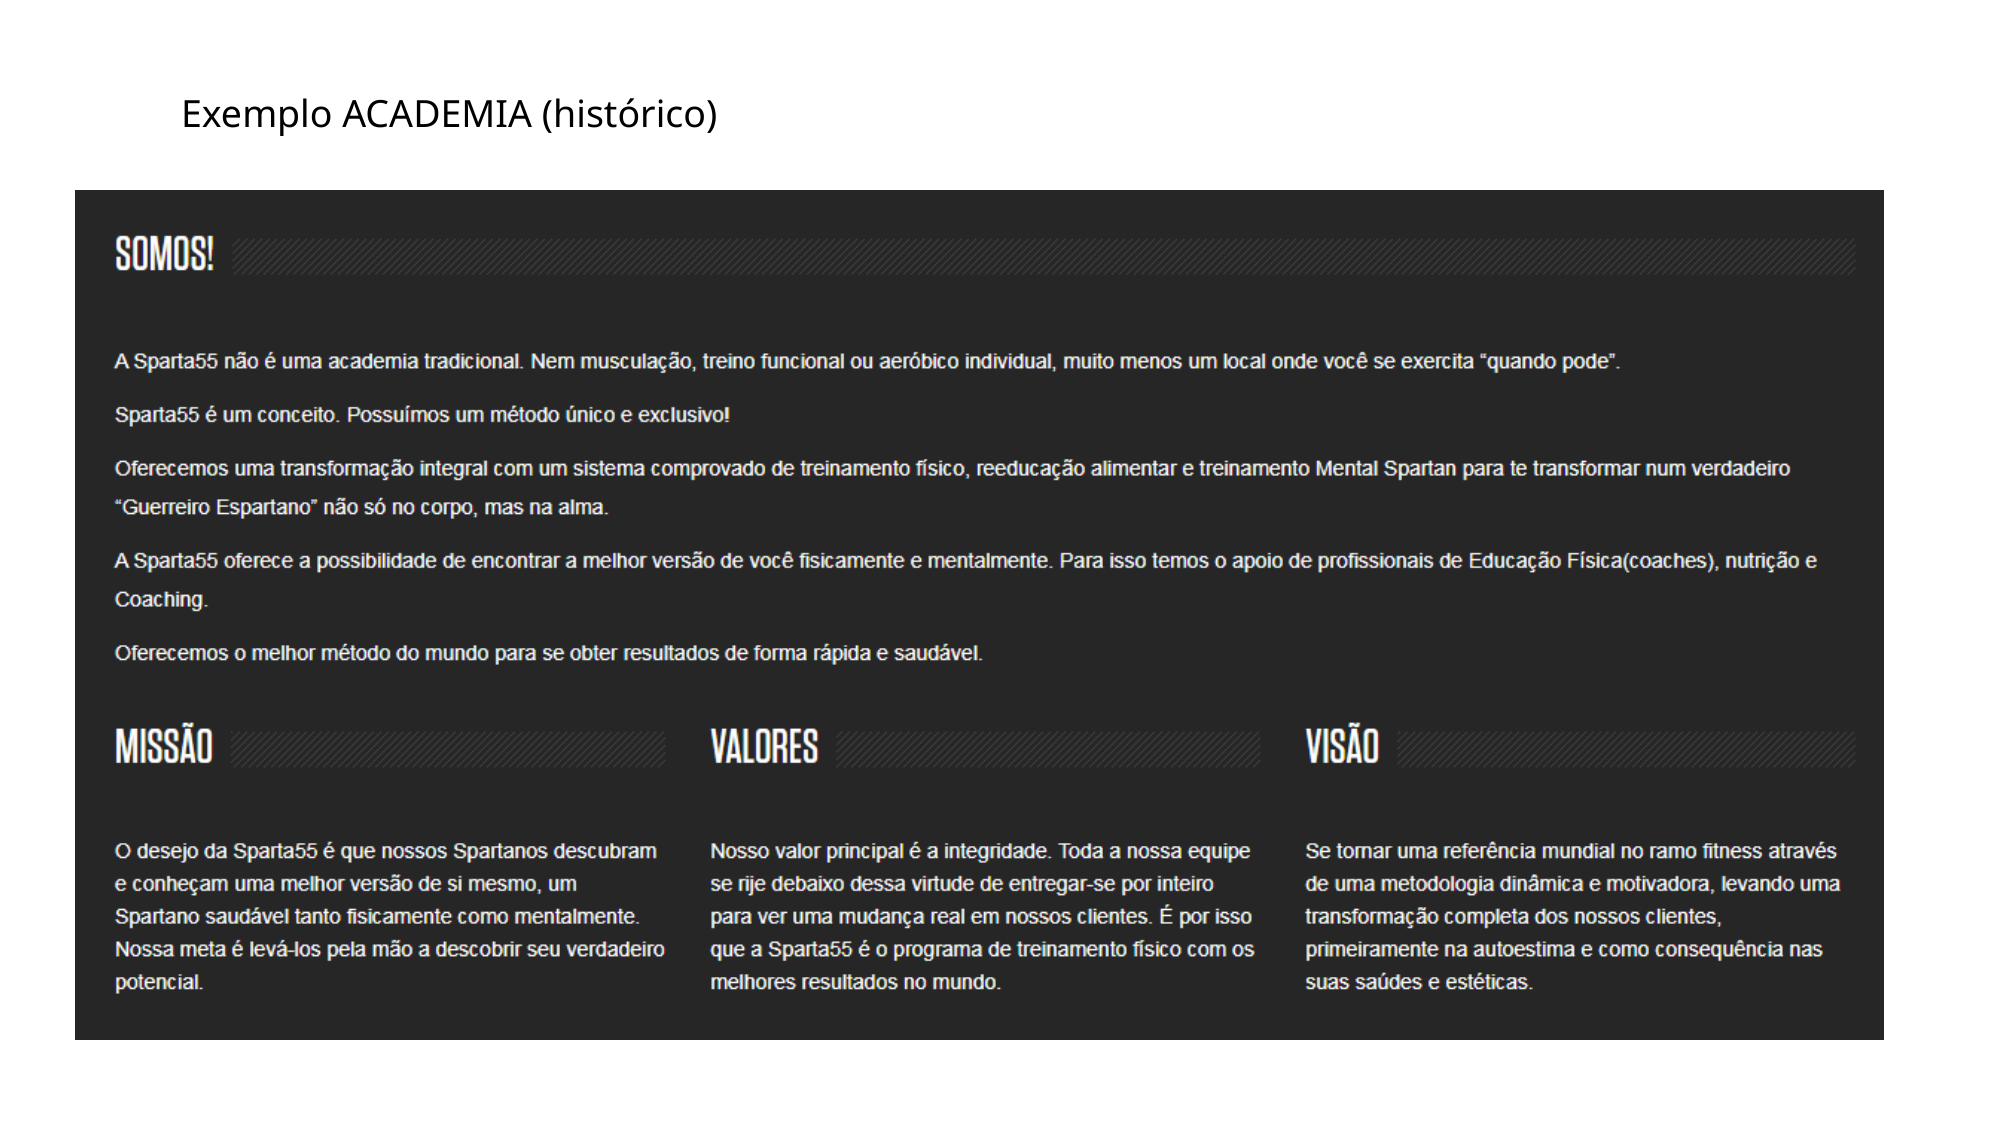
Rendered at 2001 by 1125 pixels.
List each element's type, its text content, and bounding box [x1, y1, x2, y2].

picture [75, 190, 1884, 1040]
text_box Exemplo ACADEMIA (histórico) [166, 82, 733, 143]
